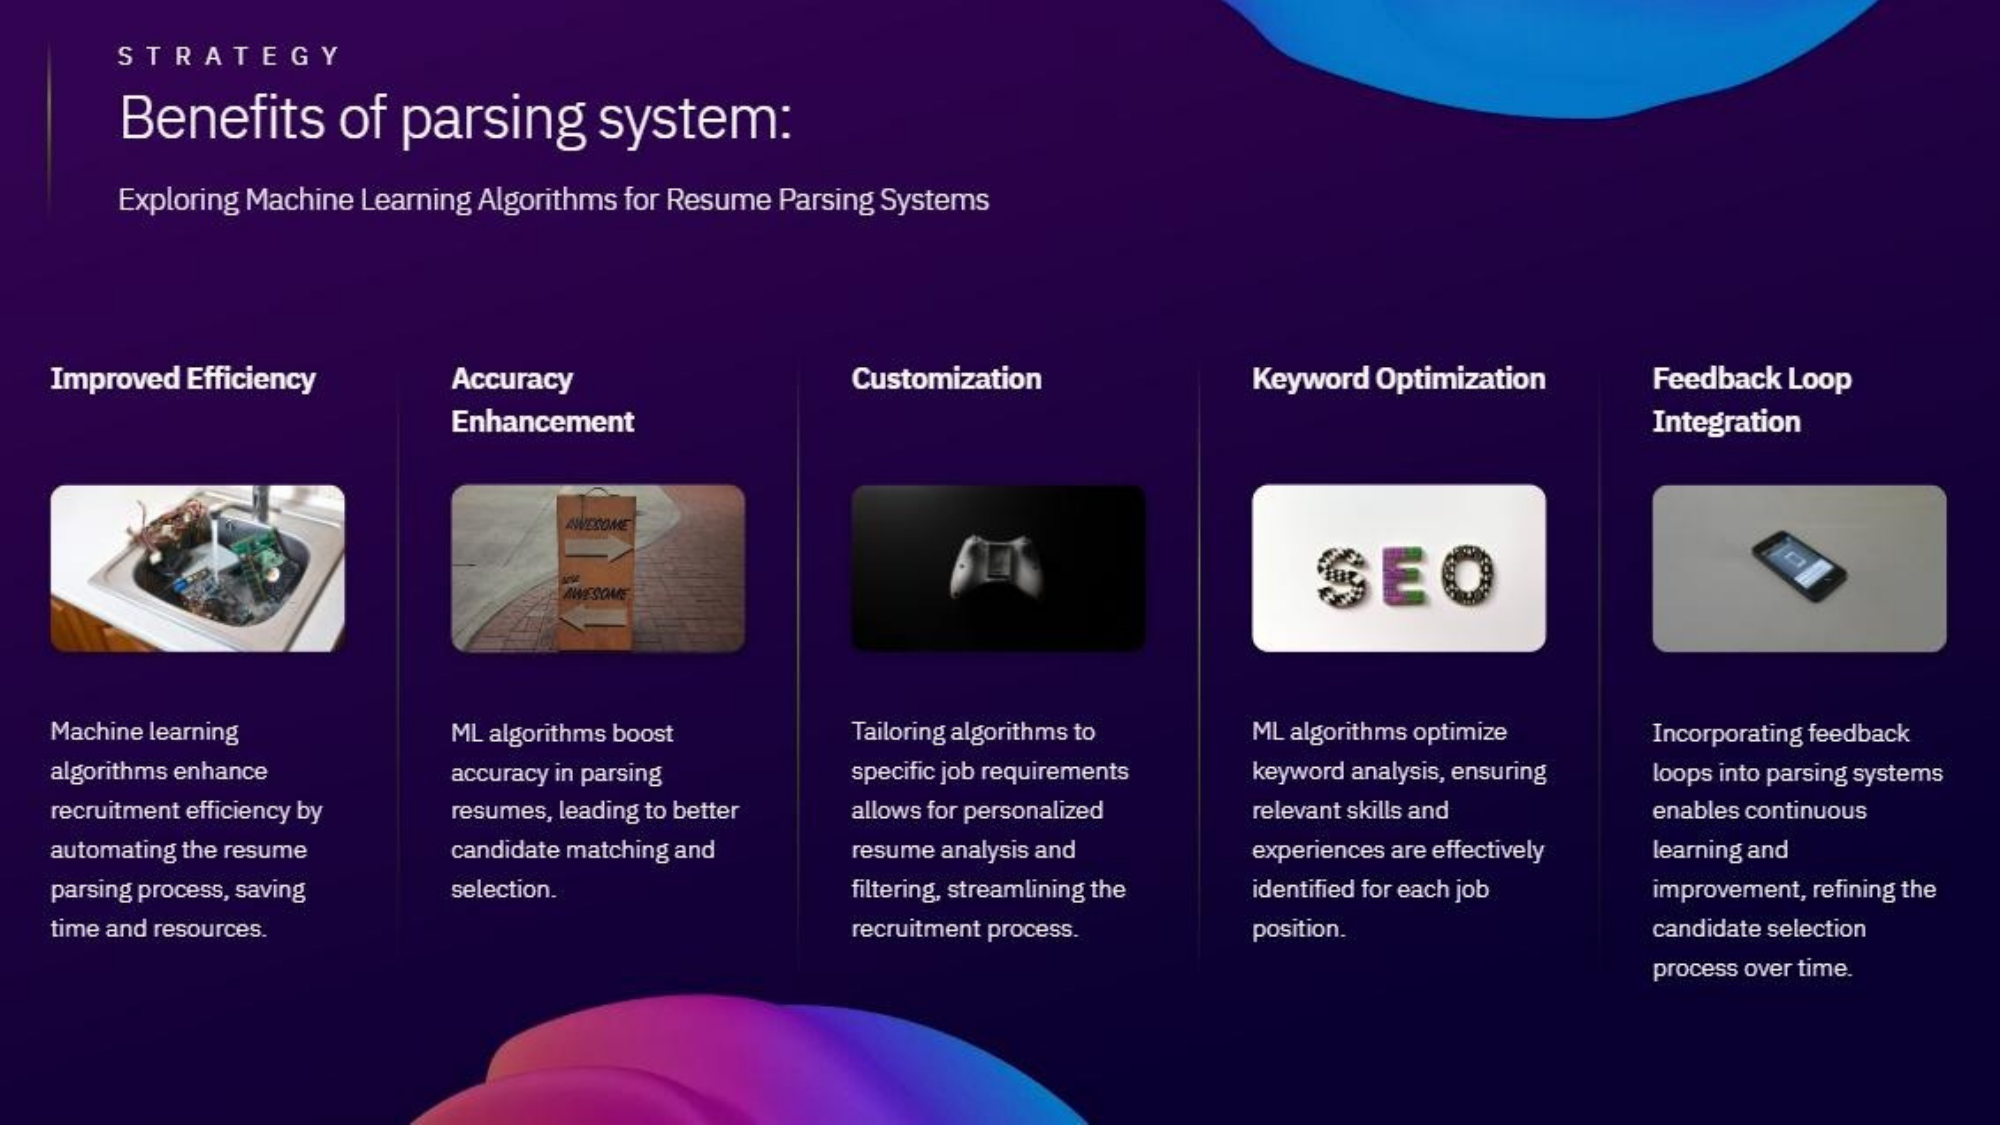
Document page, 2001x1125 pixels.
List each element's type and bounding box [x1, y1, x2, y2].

text_box [0, 0, 2000, 1125]
